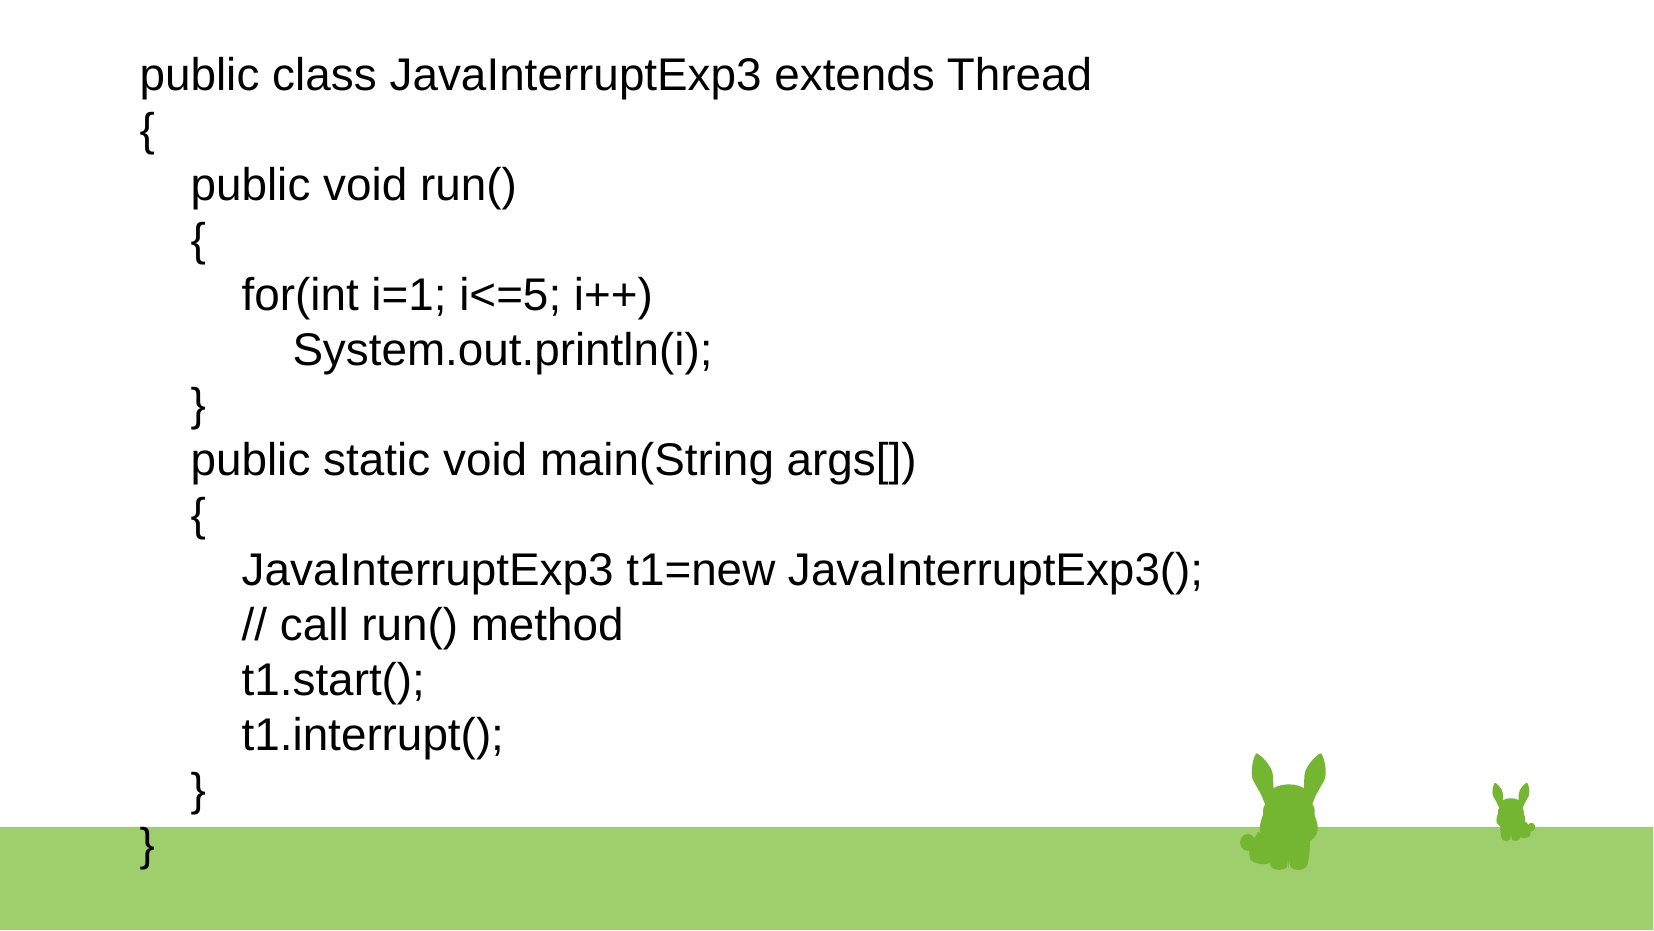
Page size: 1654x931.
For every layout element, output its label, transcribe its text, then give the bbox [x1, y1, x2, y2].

subtitle public class JavaInterruptExp3 extends Thread { public void run() { for(int i=1; i<=5; i++) System.out.println(i); } public static void main(String args[]) { JavaInterruptExp3 t1=new JavaInterruptExp3(); // call run() method t1.start(); t1.interrupt(); } } [88, 53, 1565, 931]
